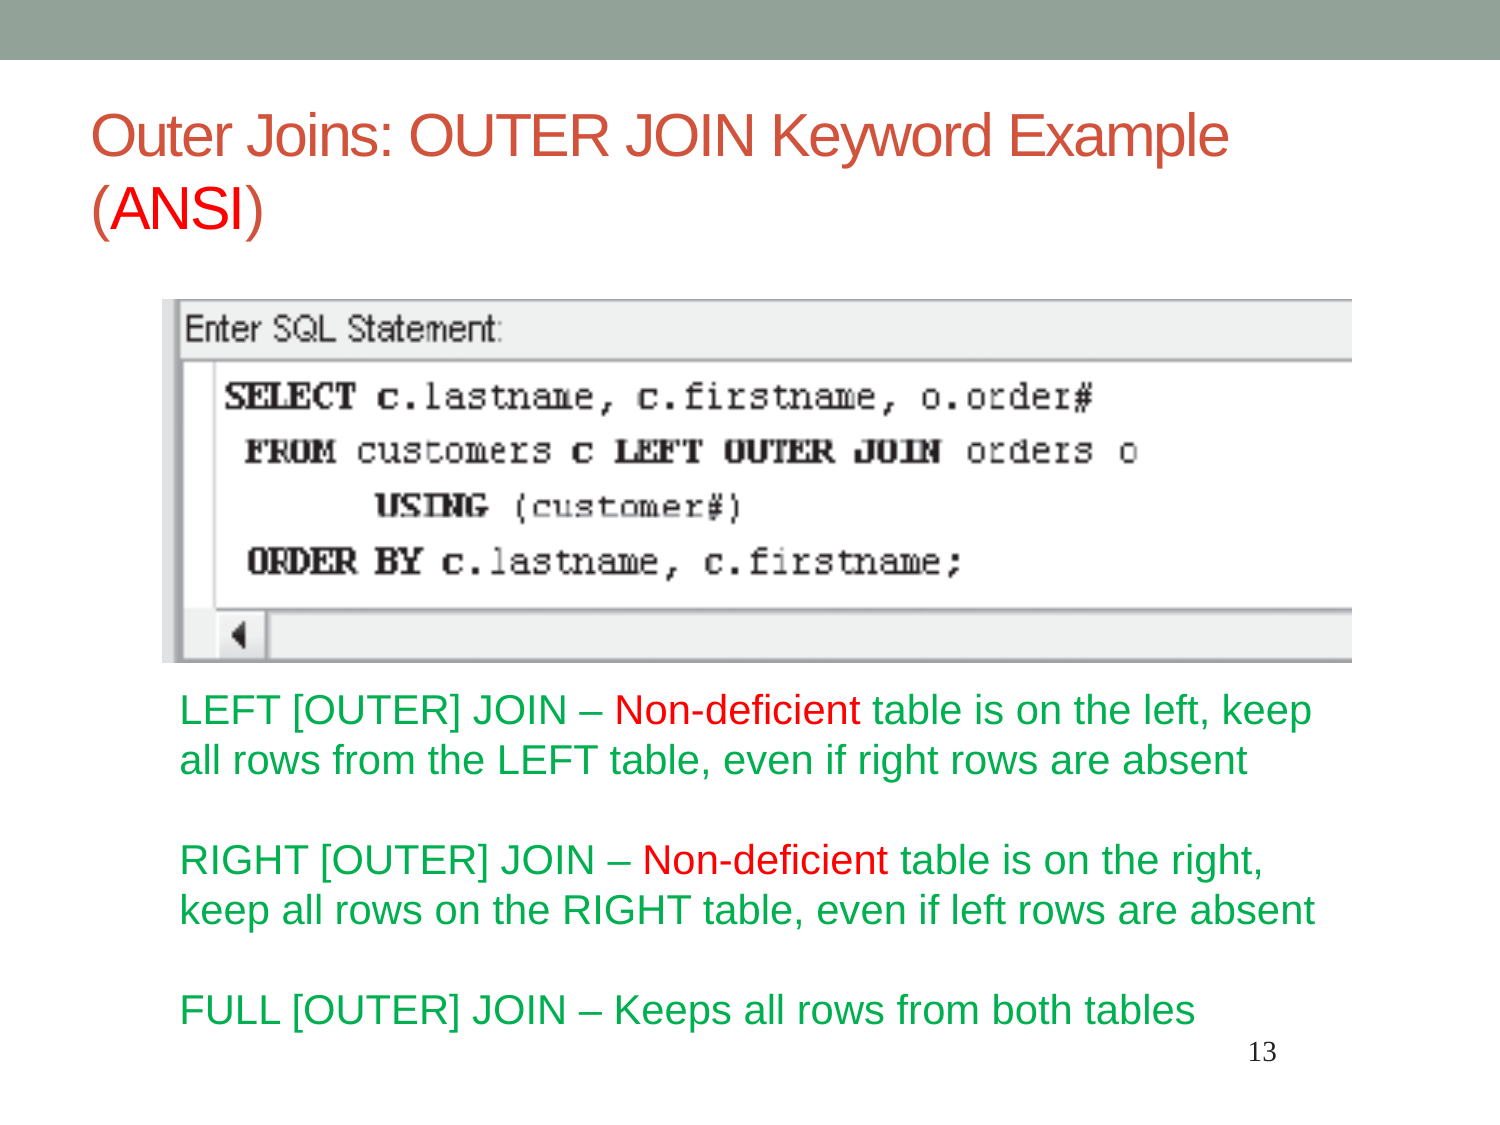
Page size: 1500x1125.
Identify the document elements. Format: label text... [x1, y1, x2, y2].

title Outer Joins: OUTER JOIN Keyword Example (ANSI) [75, 87, 1425, 250]
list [162, 299, 1353, 663]
text_box LEFT [OUTER] JOIN – Non-deficient table is on the left, keep all rows from the LEFT table, even if right rows are absent RIGHT [OUTER] JOIN – Non-deficient table is on the right, keep all rows on the RIGHT table, even if left rows are absent FULL [OUTER] JOIN – Keeps all rows from both tables [164, 675, 1352, 1040]
text_box 13 [1025, 1024, 1500, 1100]
